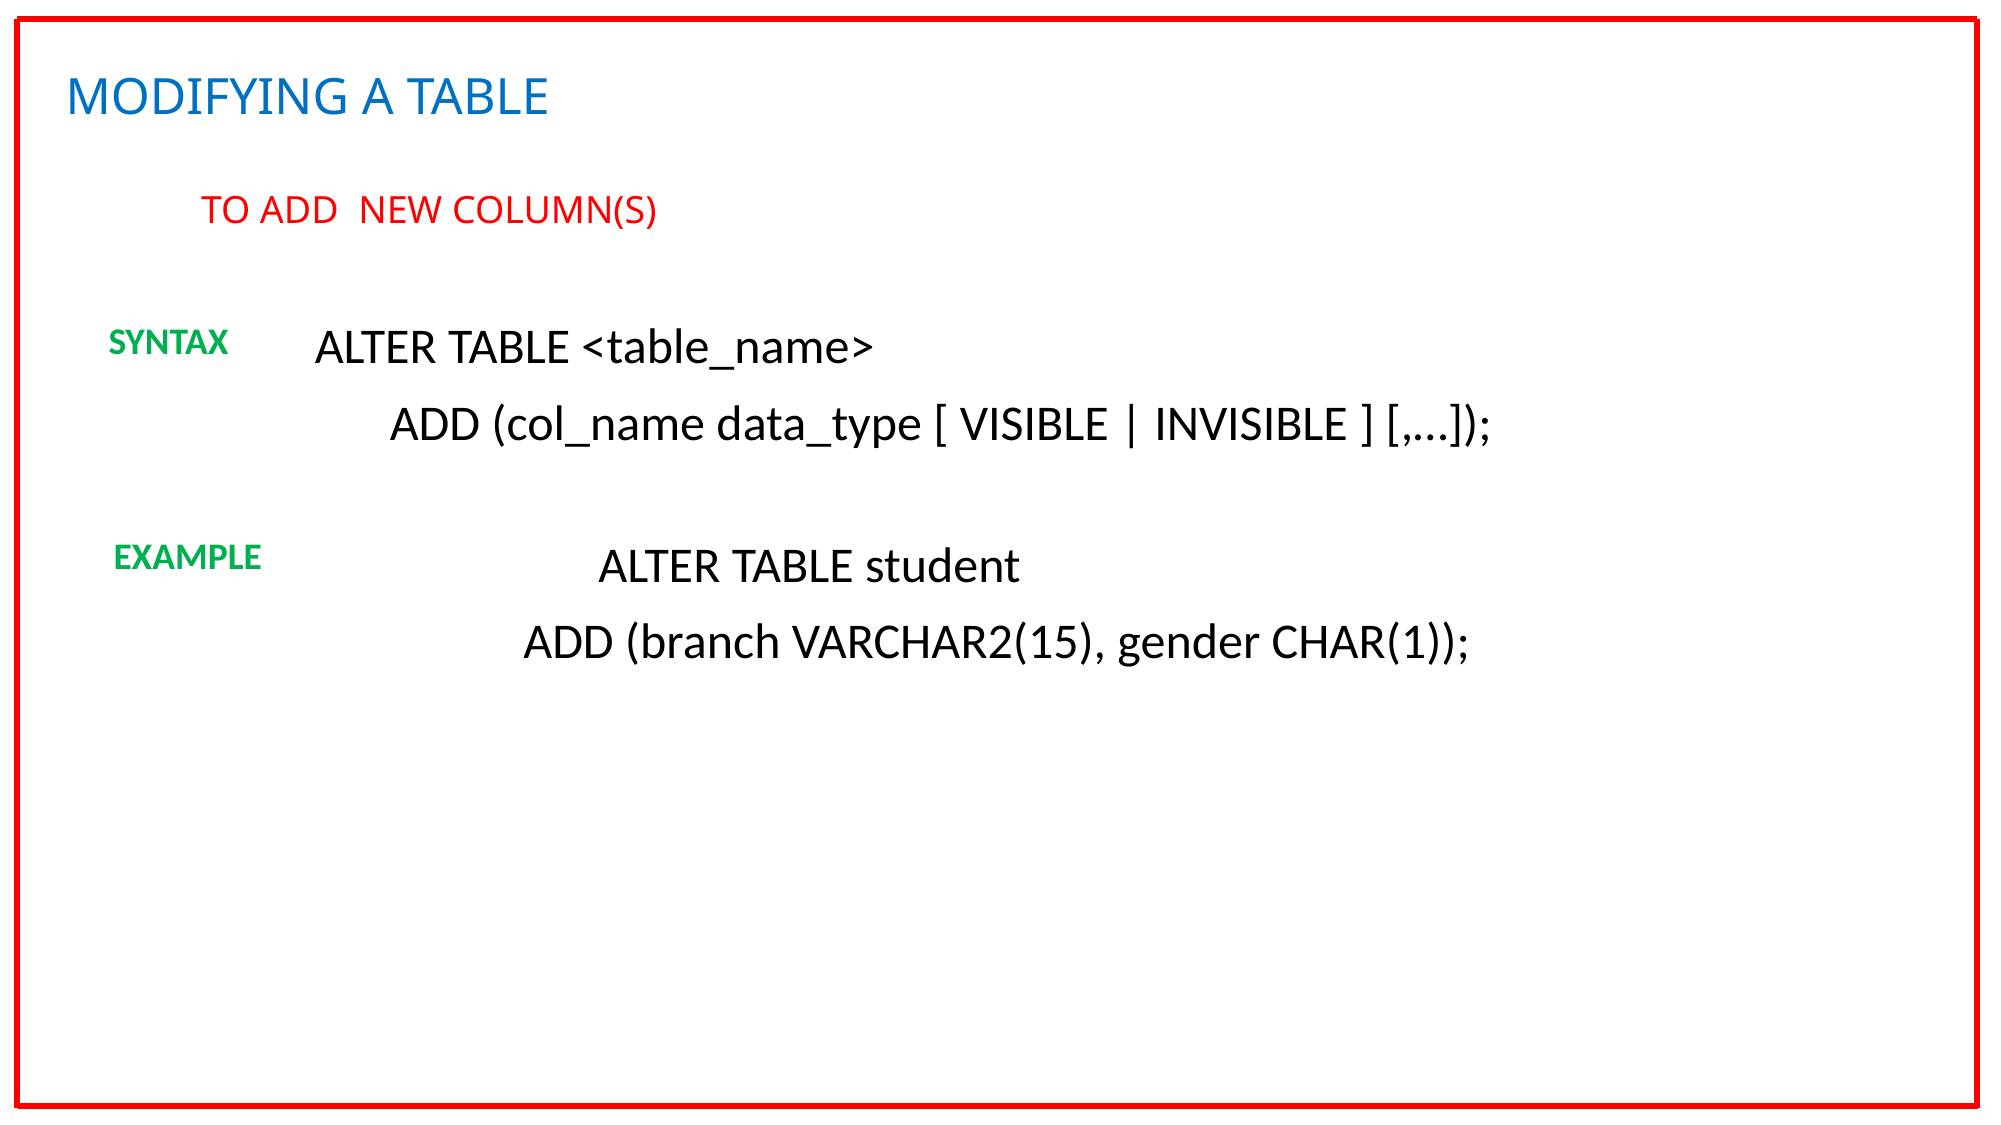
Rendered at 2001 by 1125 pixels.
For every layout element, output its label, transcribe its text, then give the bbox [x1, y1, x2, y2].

text_box MODIFYING A TABLE [50, 52, 864, 132]
text_box EXAMPLE [98, 524, 277, 585]
text_box SYNTAX [93, 310, 224, 370]
text_box ALTER TABLE <table_name> ADD (col_name data_type [ VISIBLE | INVISIBLE ] [,…]); [224, 302, 1561, 458]
text_box TO ADD NEW COLUMN(S) [186, 178, 672, 239]
text_box ALTER TABLE student ADD (branch VARCHAR2(15), gender CHAR(1)); [358, 520, 1869, 677]
